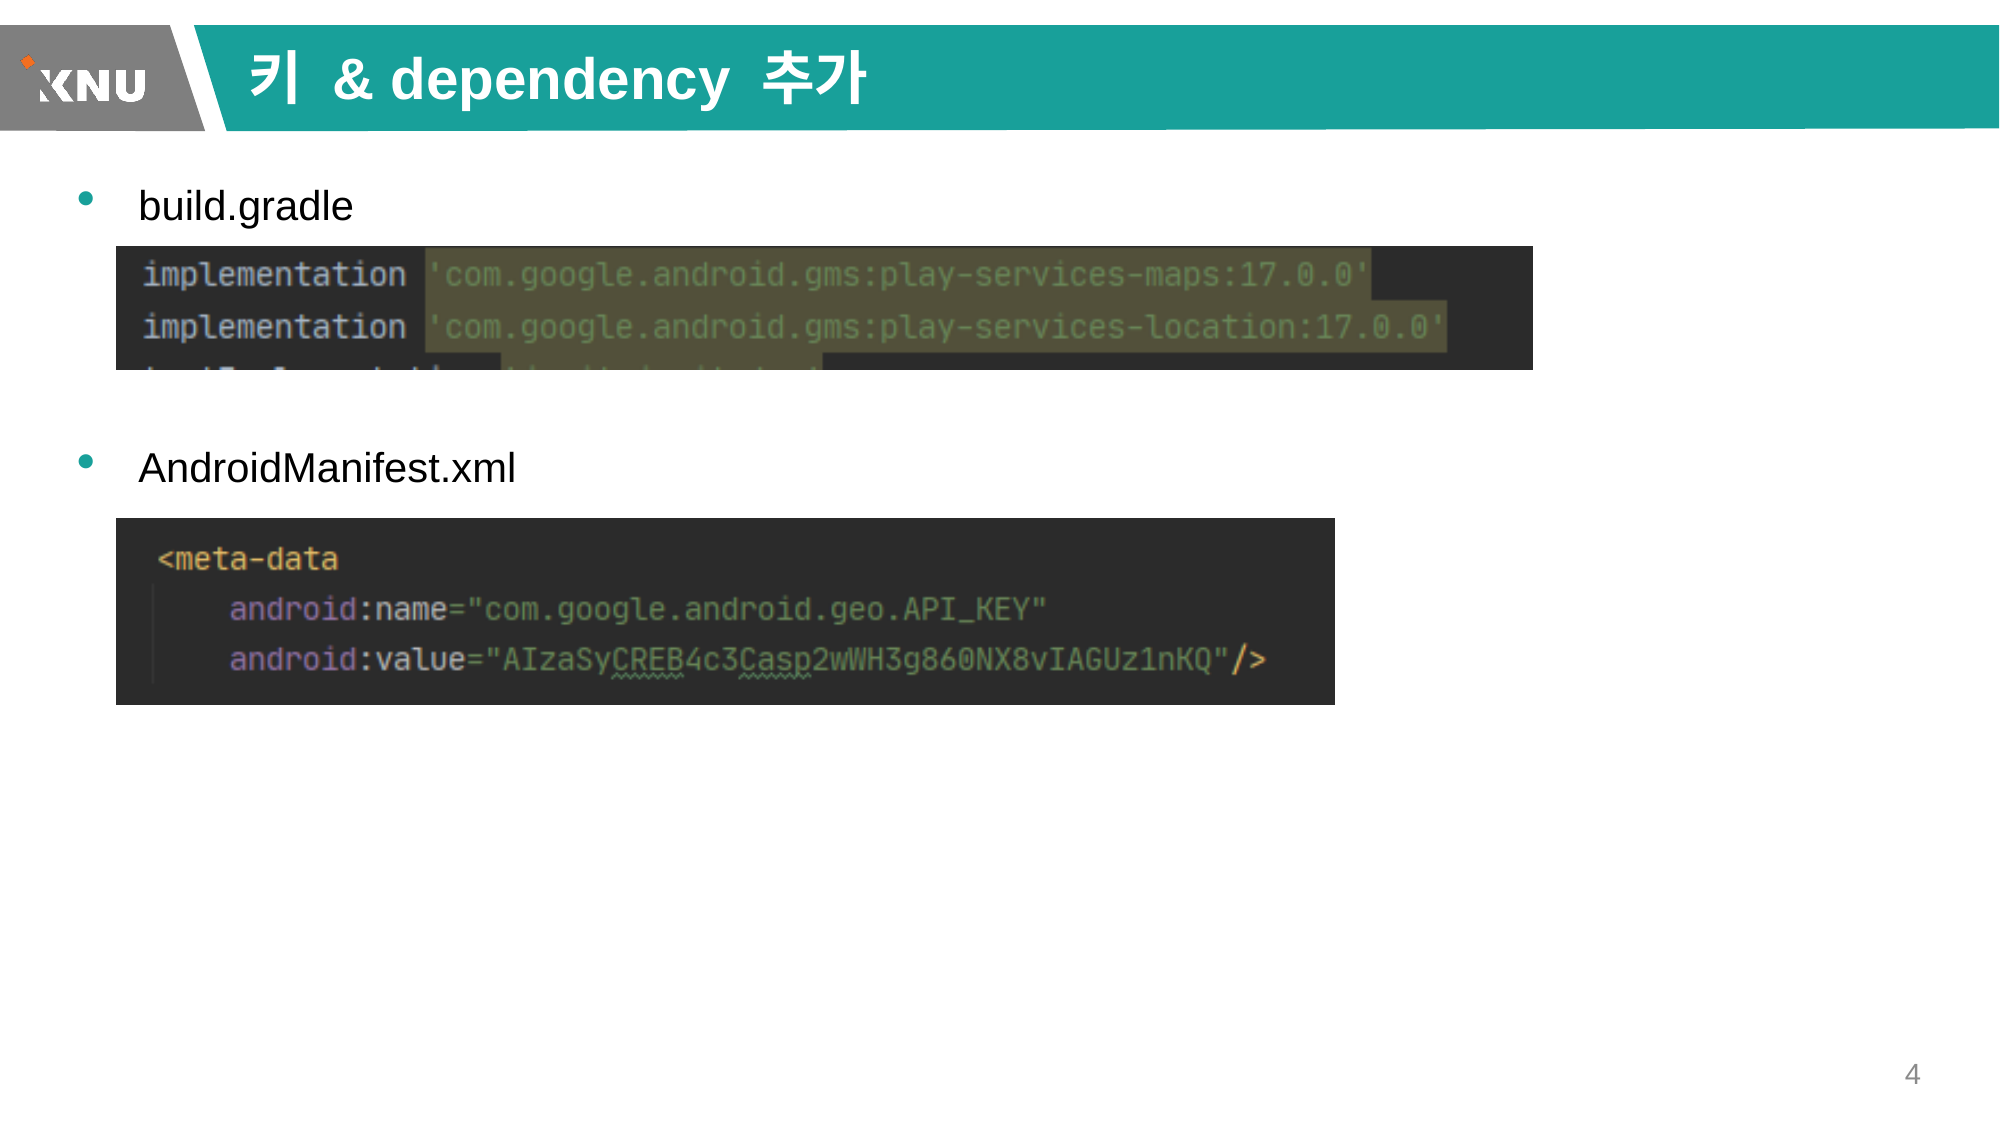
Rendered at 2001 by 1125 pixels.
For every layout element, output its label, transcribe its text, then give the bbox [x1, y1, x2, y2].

picture [116, 518, 1335, 705]
title 키 & dependency 추가 [234, 41, 1959, 121]
list build.gradle AndroidManifest.xml [63, 171, 1937, 1014]
picture [20, 54, 145, 102]
picture [116, 246, 1533, 370]
slide_number 4 [1486, 1042, 1937, 1103]
